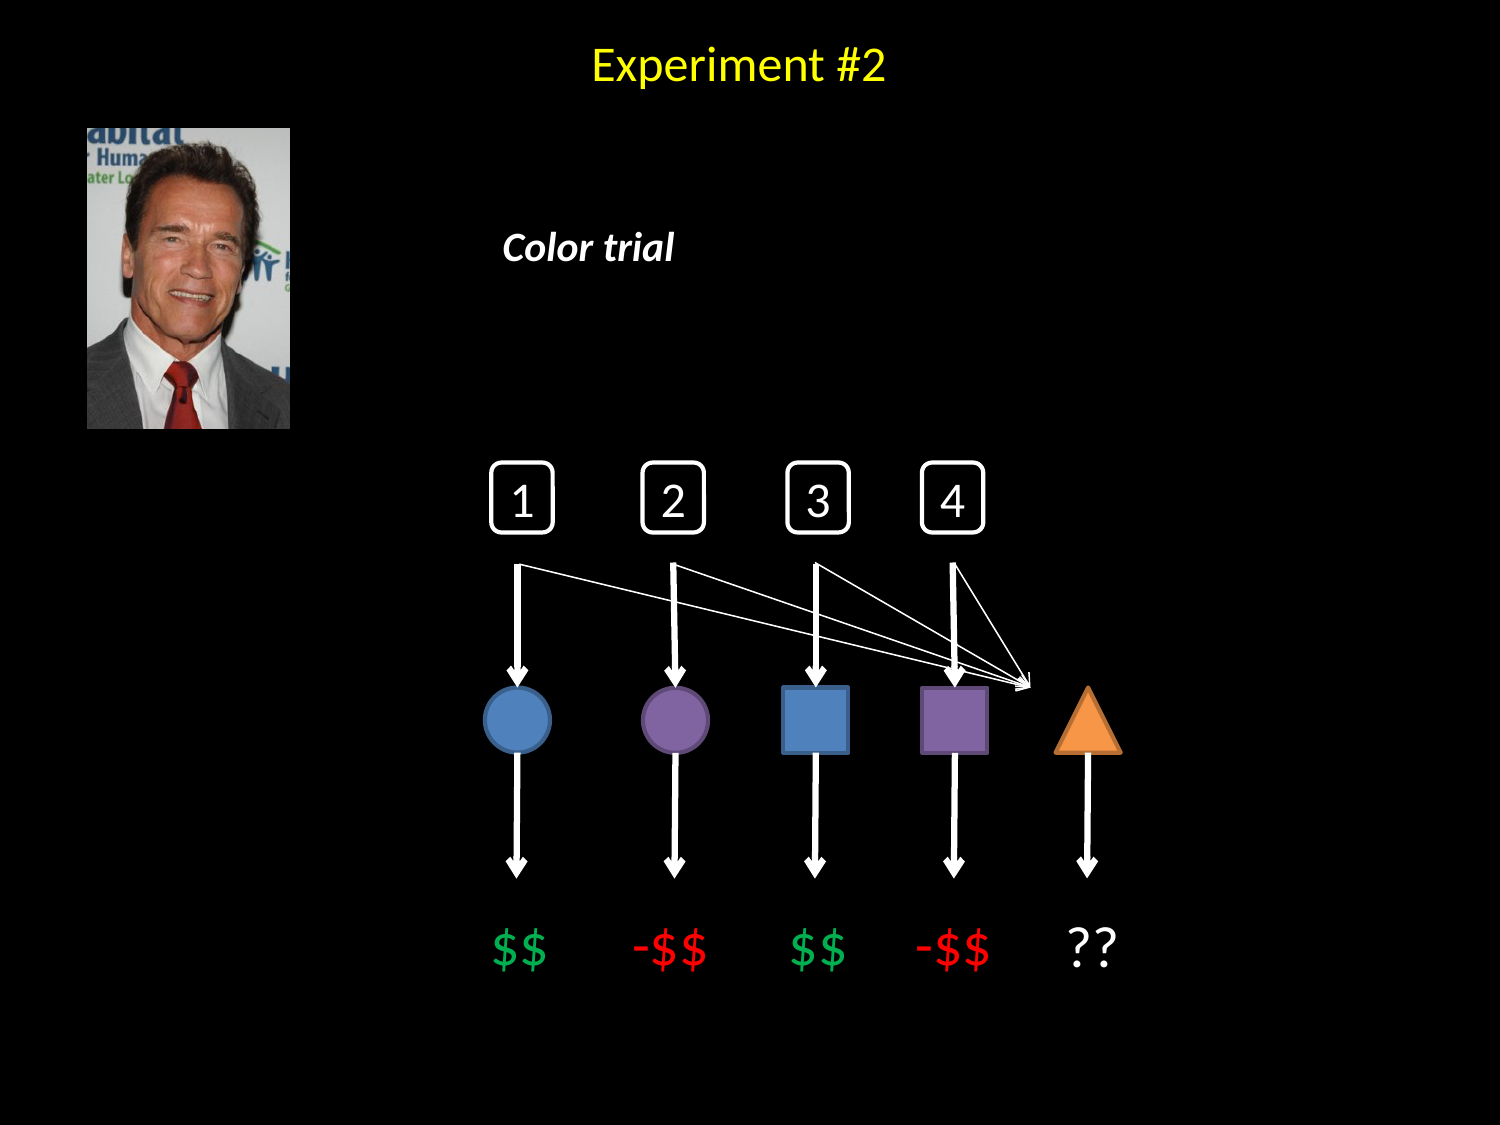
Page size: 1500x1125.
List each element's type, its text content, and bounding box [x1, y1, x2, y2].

text_box [1053, 685, 1123, 755]
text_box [519, 563, 671, 688]
text_box 3 [785, 460, 851, 535]
text_box 2 [640, 460, 707, 535]
text_box Experiment #2 [576, 24, 902, 99]
text_box 4 [919, 460, 986, 535]
text_box Color trial [487, 212, 690, 278]
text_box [954, 563, 1031, 688]
text_box [482, 685, 553, 755]
text_box $$ [475, 900, 565, 985]
text_box [781, 698, 850, 755]
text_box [814, 562, 950, 688]
picture [87, 127, 291, 429]
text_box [672, 563, 811, 688]
text_box -$$ [617, 900, 724, 985]
text_box 1 [489, 460, 555, 535]
text_box -$$ [900, 900, 1008, 985]
text_box [920, 699, 989, 755]
text_box ?? [1050, 901, 1135, 987]
text_box $$ [774, 900, 863, 985]
text_box [640, 697, 711, 755]
